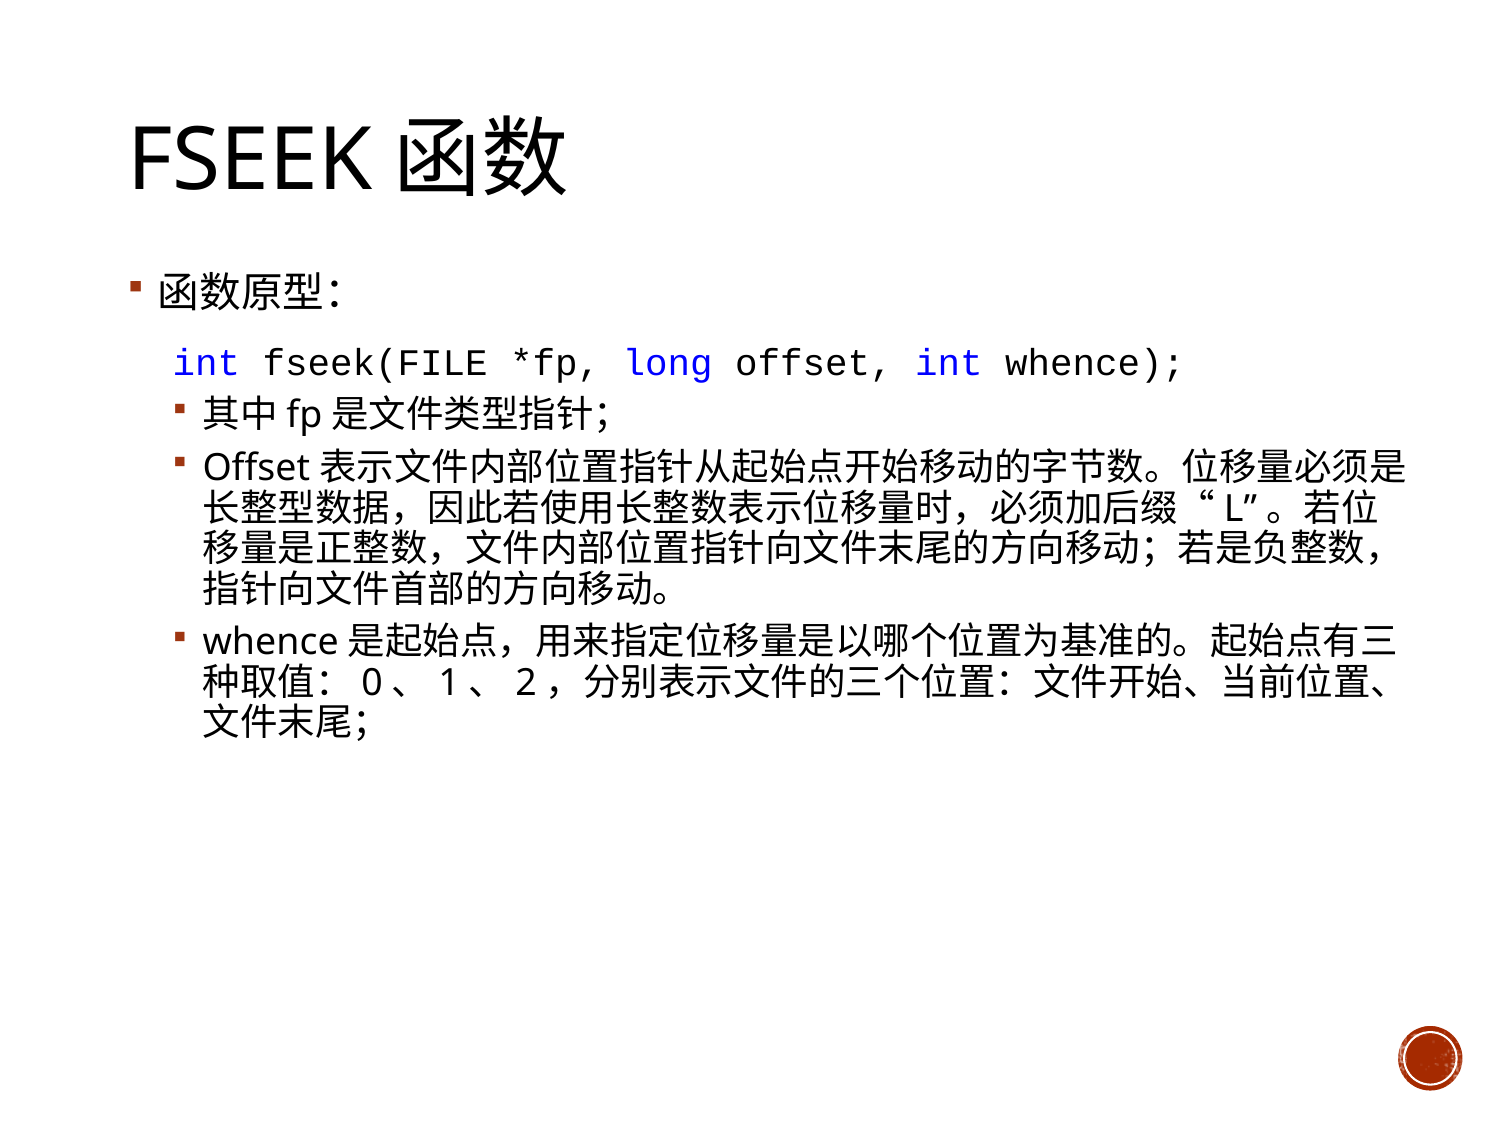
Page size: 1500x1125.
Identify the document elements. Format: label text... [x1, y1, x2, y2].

list 函数原型： int fseek(FILE *fp, long offset, int whence); 其中fp是文件类型指针； Offset表示文件内部位置指针从起始点开始移动的字节数。位移量必须是长整型数据，因此若使用长整数表示位移量时，必须加后缀“L”。若位移量是正整数，文件内部位置指针向文件末尾的方向移动；若是负整数，指针向文件首部的方向移动。 whence是起始点，用来指定位移量是以哪个位置为基准的。起始点有三种取值：0、1、2，分别表示文件的三个位置：文件开始、当前位置、文件末尾； [112, 243, 1430, 1000]
title fseek函数 [112, 79, 1388, 243]
